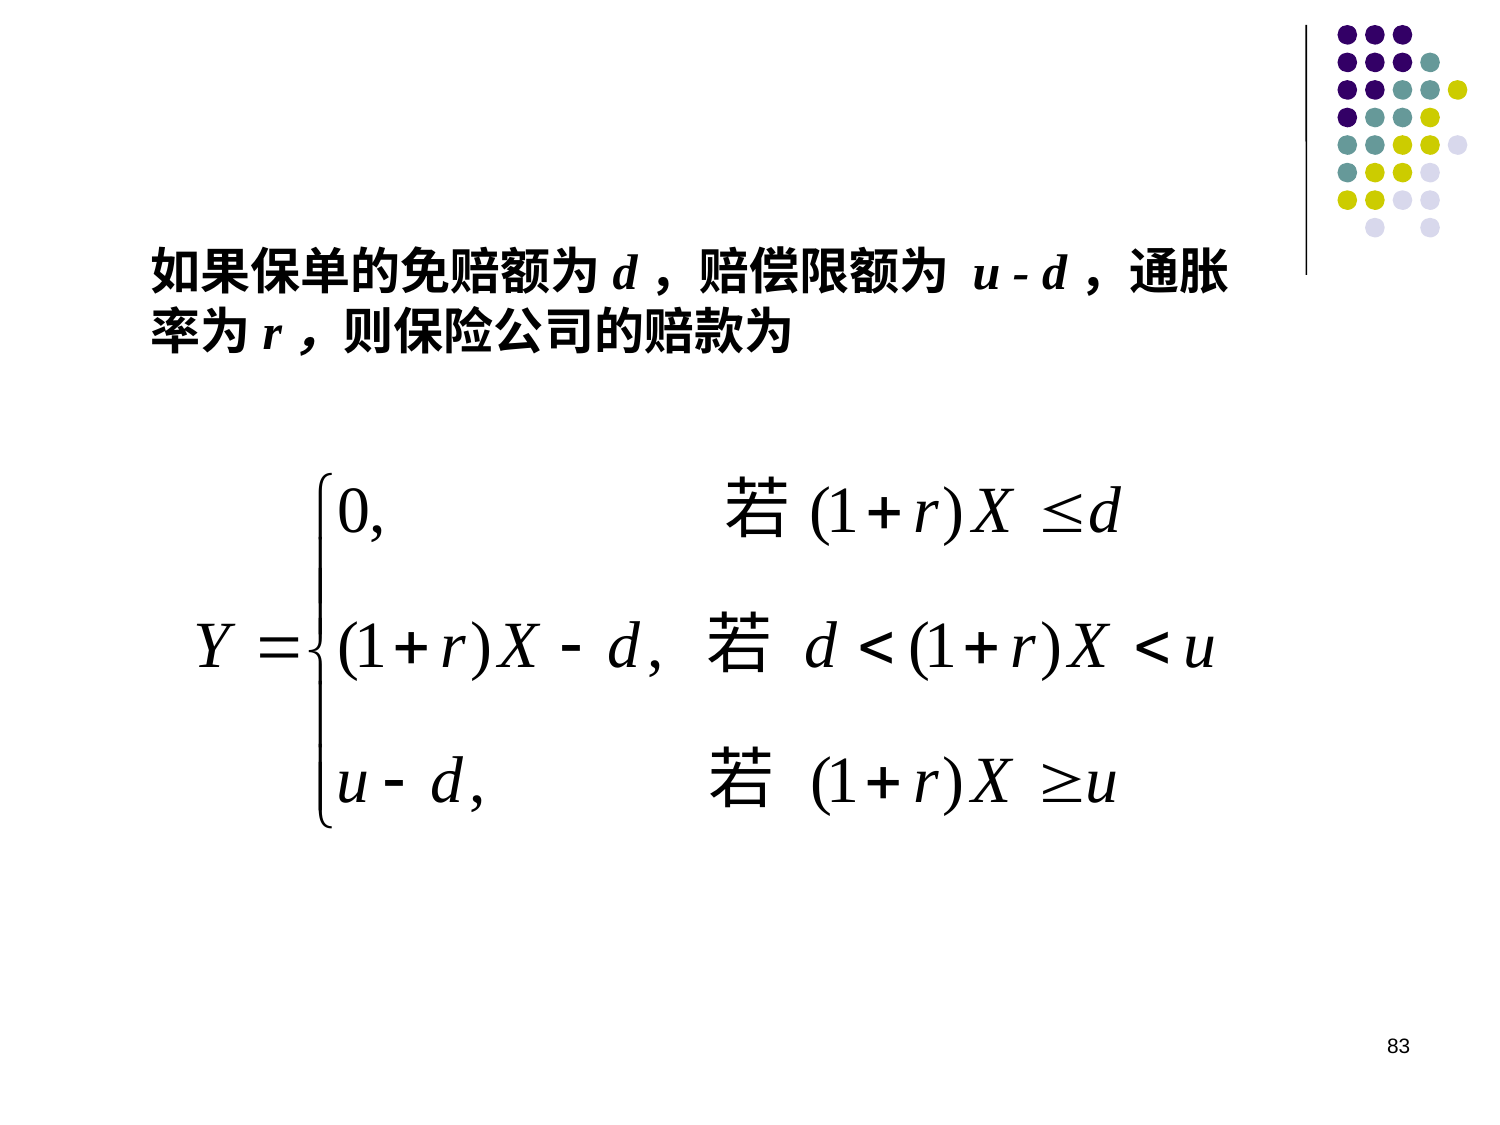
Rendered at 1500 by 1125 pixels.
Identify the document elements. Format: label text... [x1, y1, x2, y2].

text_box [187, 458, 1230, 844]
slide_number 83 [1074, 1025, 1425, 1100]
text_box 如果保单的免赔额为d，赔偿限额为 u - d，通胀率为r，则保险公司的赔款为 [135, 231, 1282, 367]
